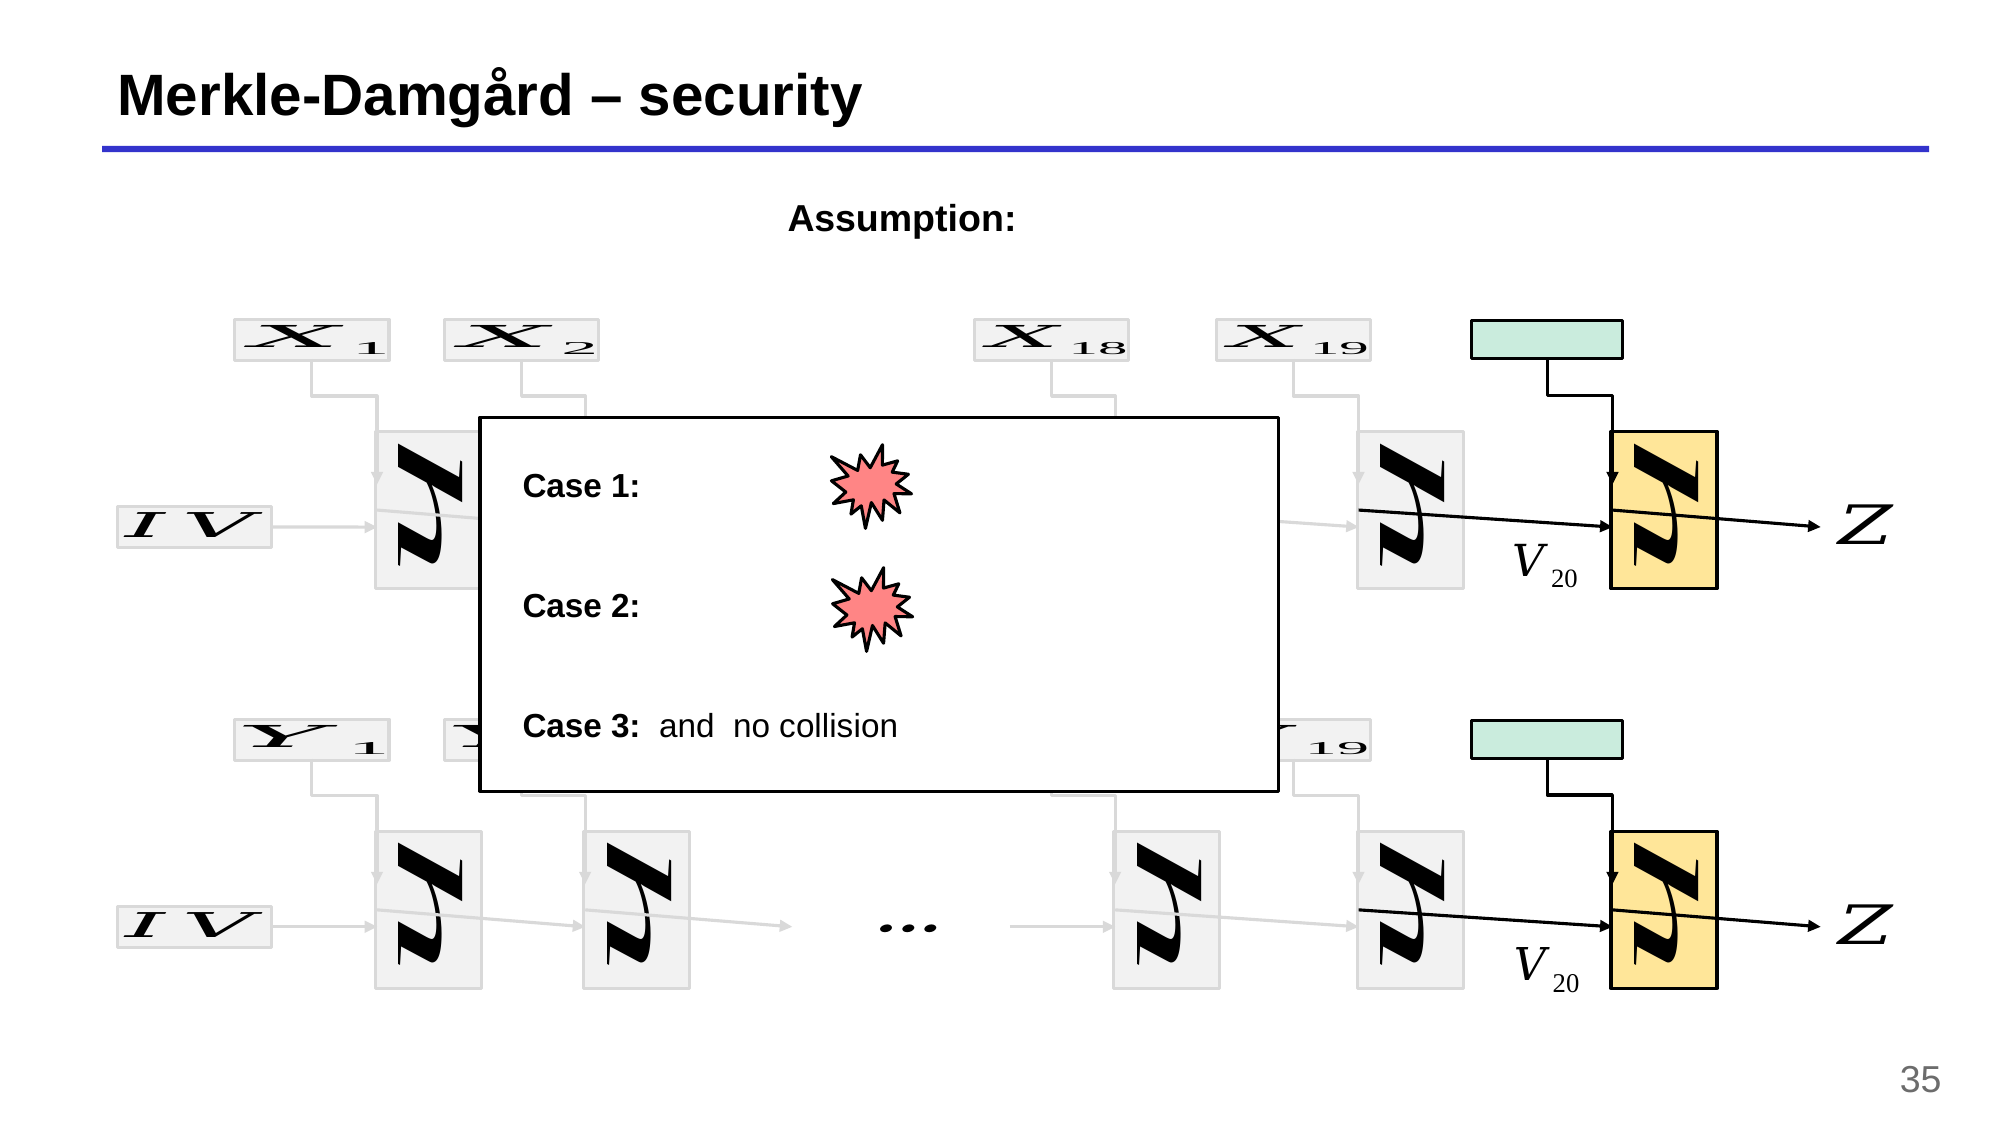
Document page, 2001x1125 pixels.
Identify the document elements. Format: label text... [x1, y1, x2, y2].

slide_number 35 [1539, 1047, 1957, 1101]
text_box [1262, 388, 1389, 455]
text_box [1020, 789, 1147, 854]
text_box [832, 567, 913, 652]
text_box [831, 444, 912, 529]
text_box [490, 789, 617, 854]
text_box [281, 388, 408, 455]
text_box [1020, 389, 1147, 454]
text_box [490, 389, 617, 454]
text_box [1262, 788, 1389, 855]
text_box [1516, 388, 1643, 455]
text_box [1516, 788, 1643, 855]
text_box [281, 788, 408, 855]
text_box [1471, 720, 1623, 759]
title Merkle-Damgård – security [102, 54, 1930, 130]
text_box [1471, 320, 1623, 359]
